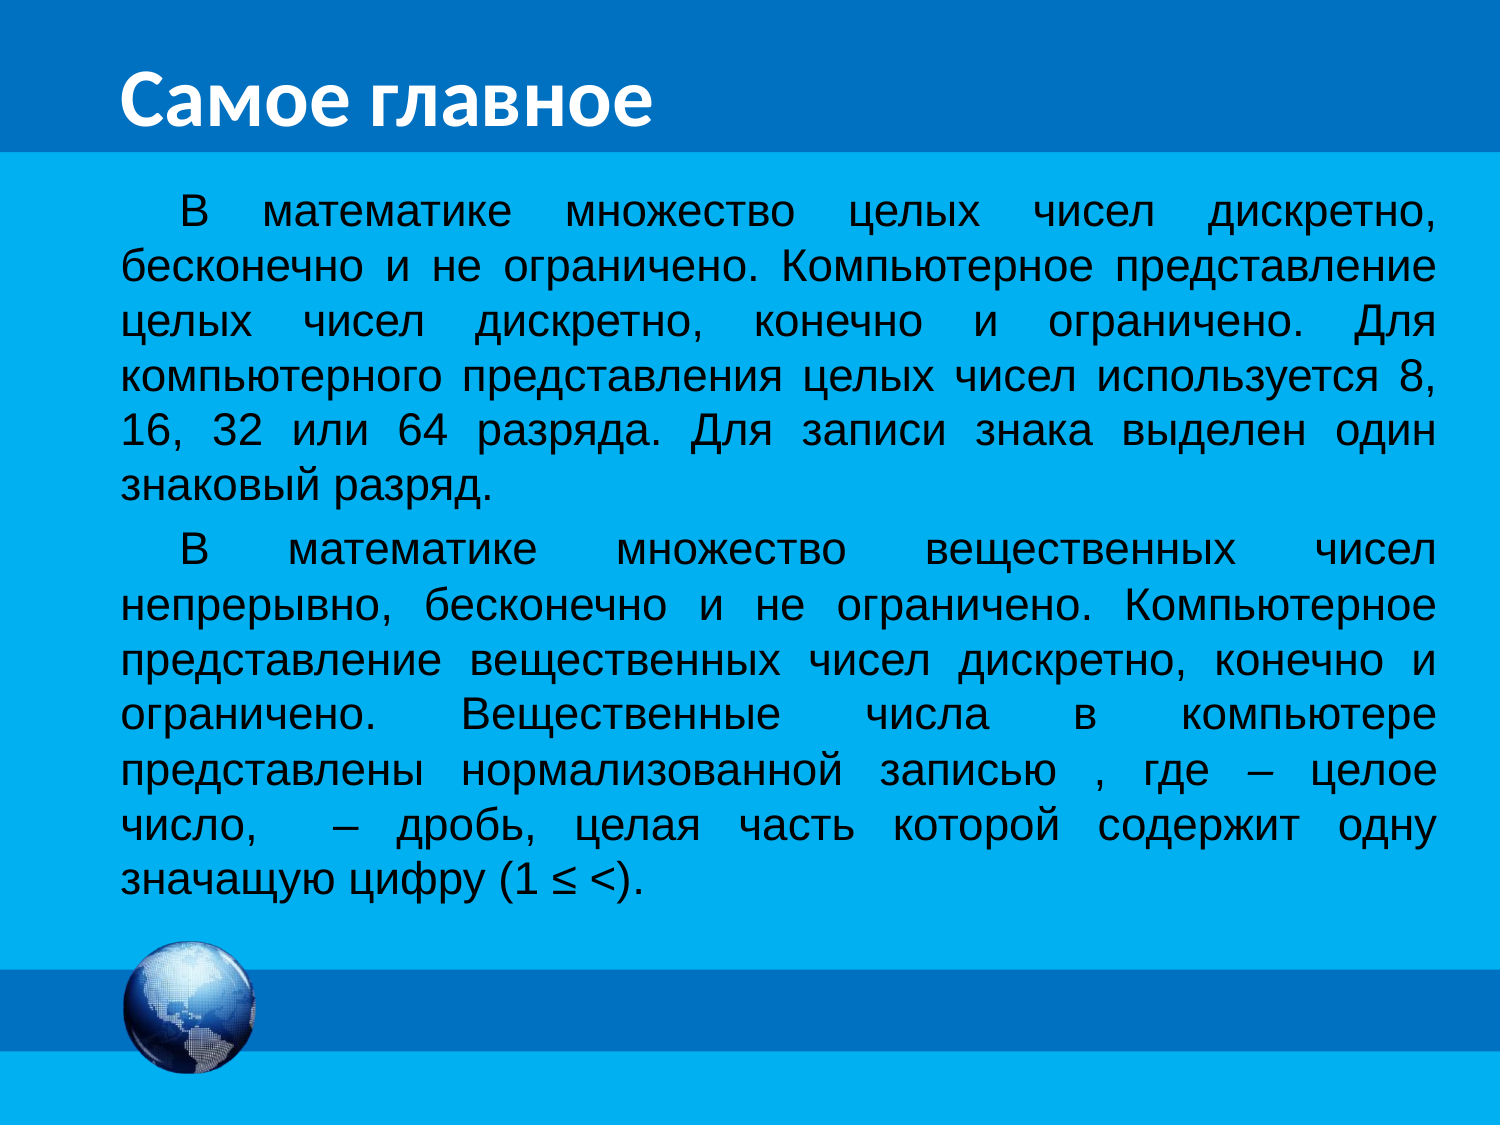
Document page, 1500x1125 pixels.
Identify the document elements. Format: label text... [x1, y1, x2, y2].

picture [117, 942, 259, 1073]
title Самое главное [105, 45, 1458, 141]
